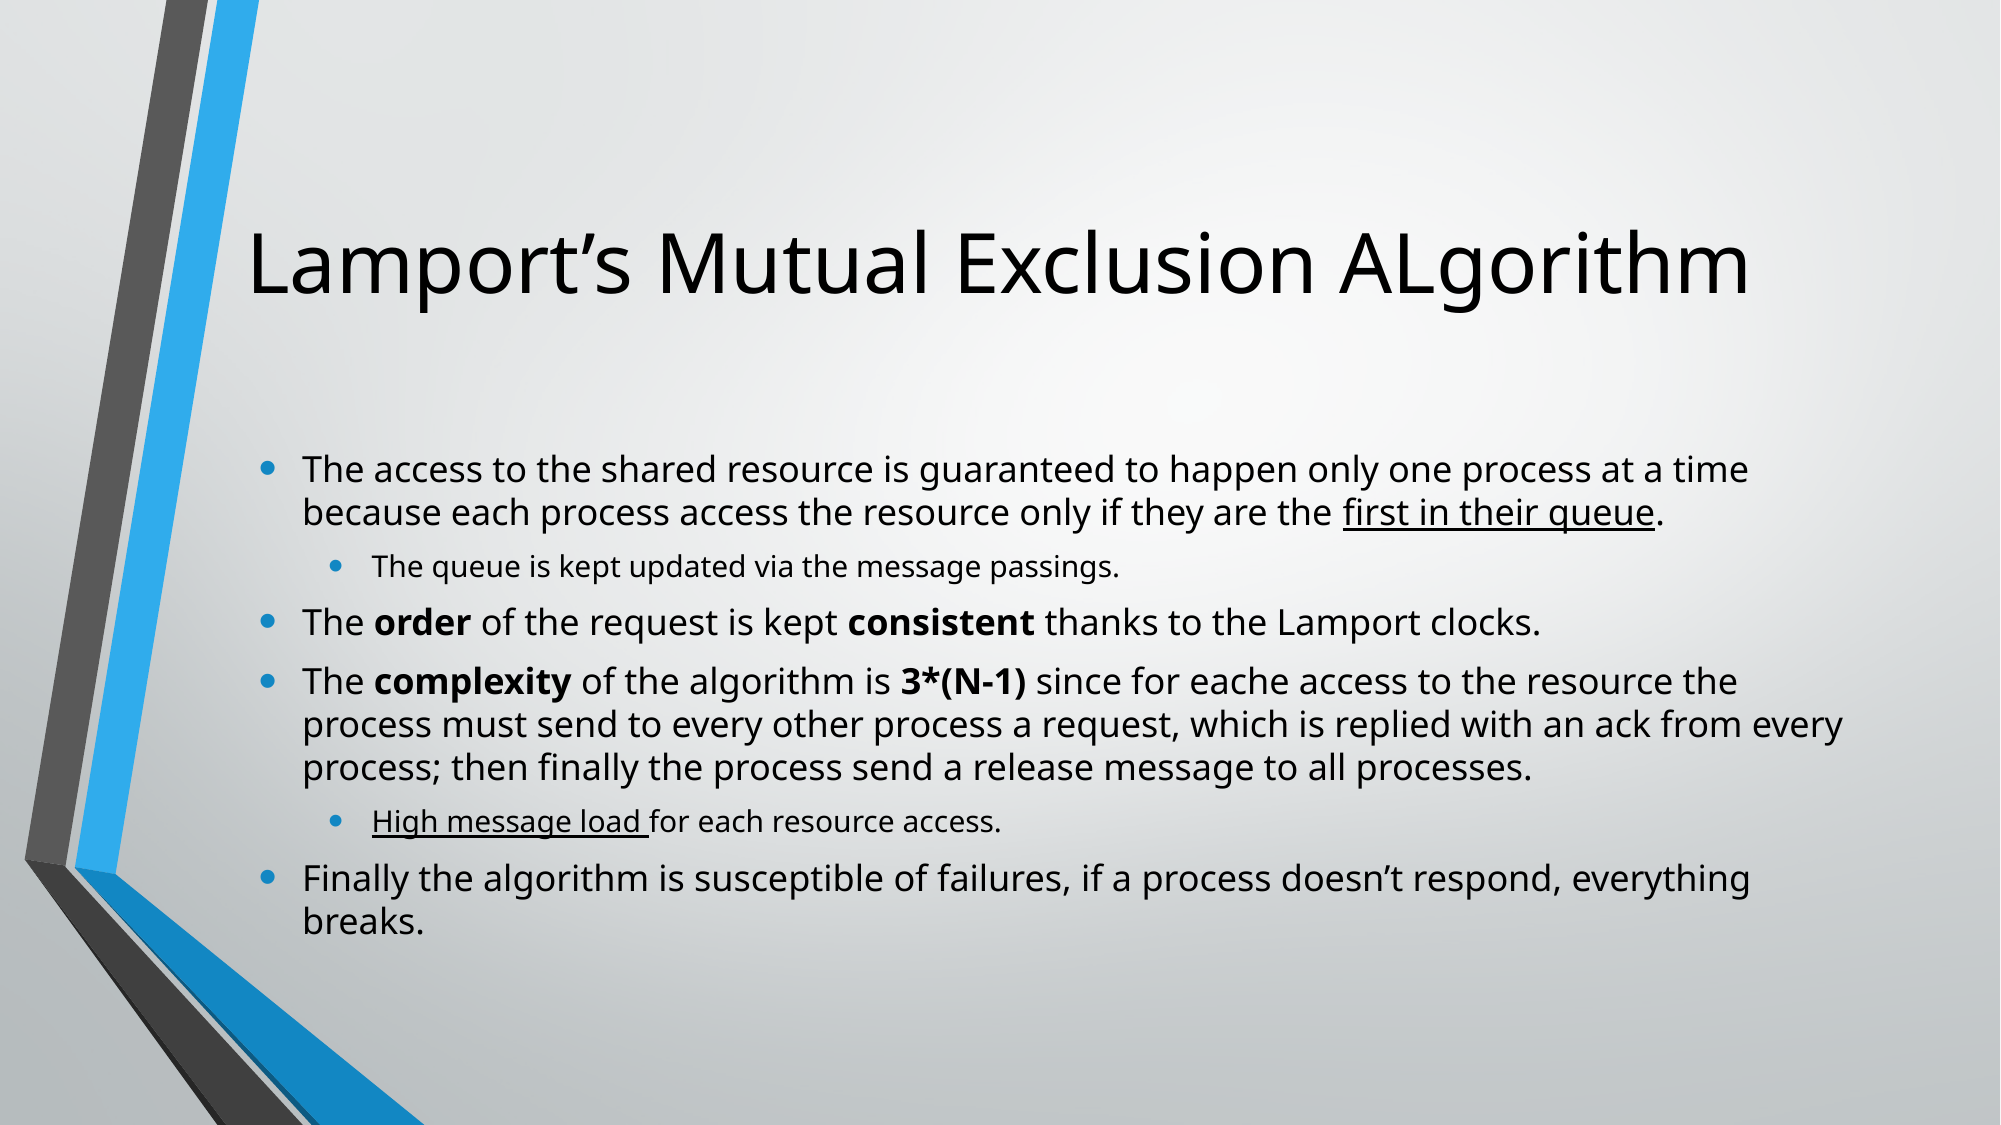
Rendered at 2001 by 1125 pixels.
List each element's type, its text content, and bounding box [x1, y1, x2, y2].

list The access to the shared resource is guaranteed to happen only one process at a time because each process access the resource only if they are the first in their queue. The queue is kept updated via the message passings. The order of the request is kept consistent thanks to the Lamport clocks. The complexity of the algorithm is 3*(N-1) since for eache access to the resource the process must send to every other process a request, which is replied with an ack from every process; then finally the process send a release message to all processes. High message load for each resource access. Finally the algorithm is susceptible of failures, if a process doesn’t respond, everything breaks. [243, 437, 1887, 950]
title Lamport’s Mutual Exclusion ALgorithm [178, 116, 1822, 405]
